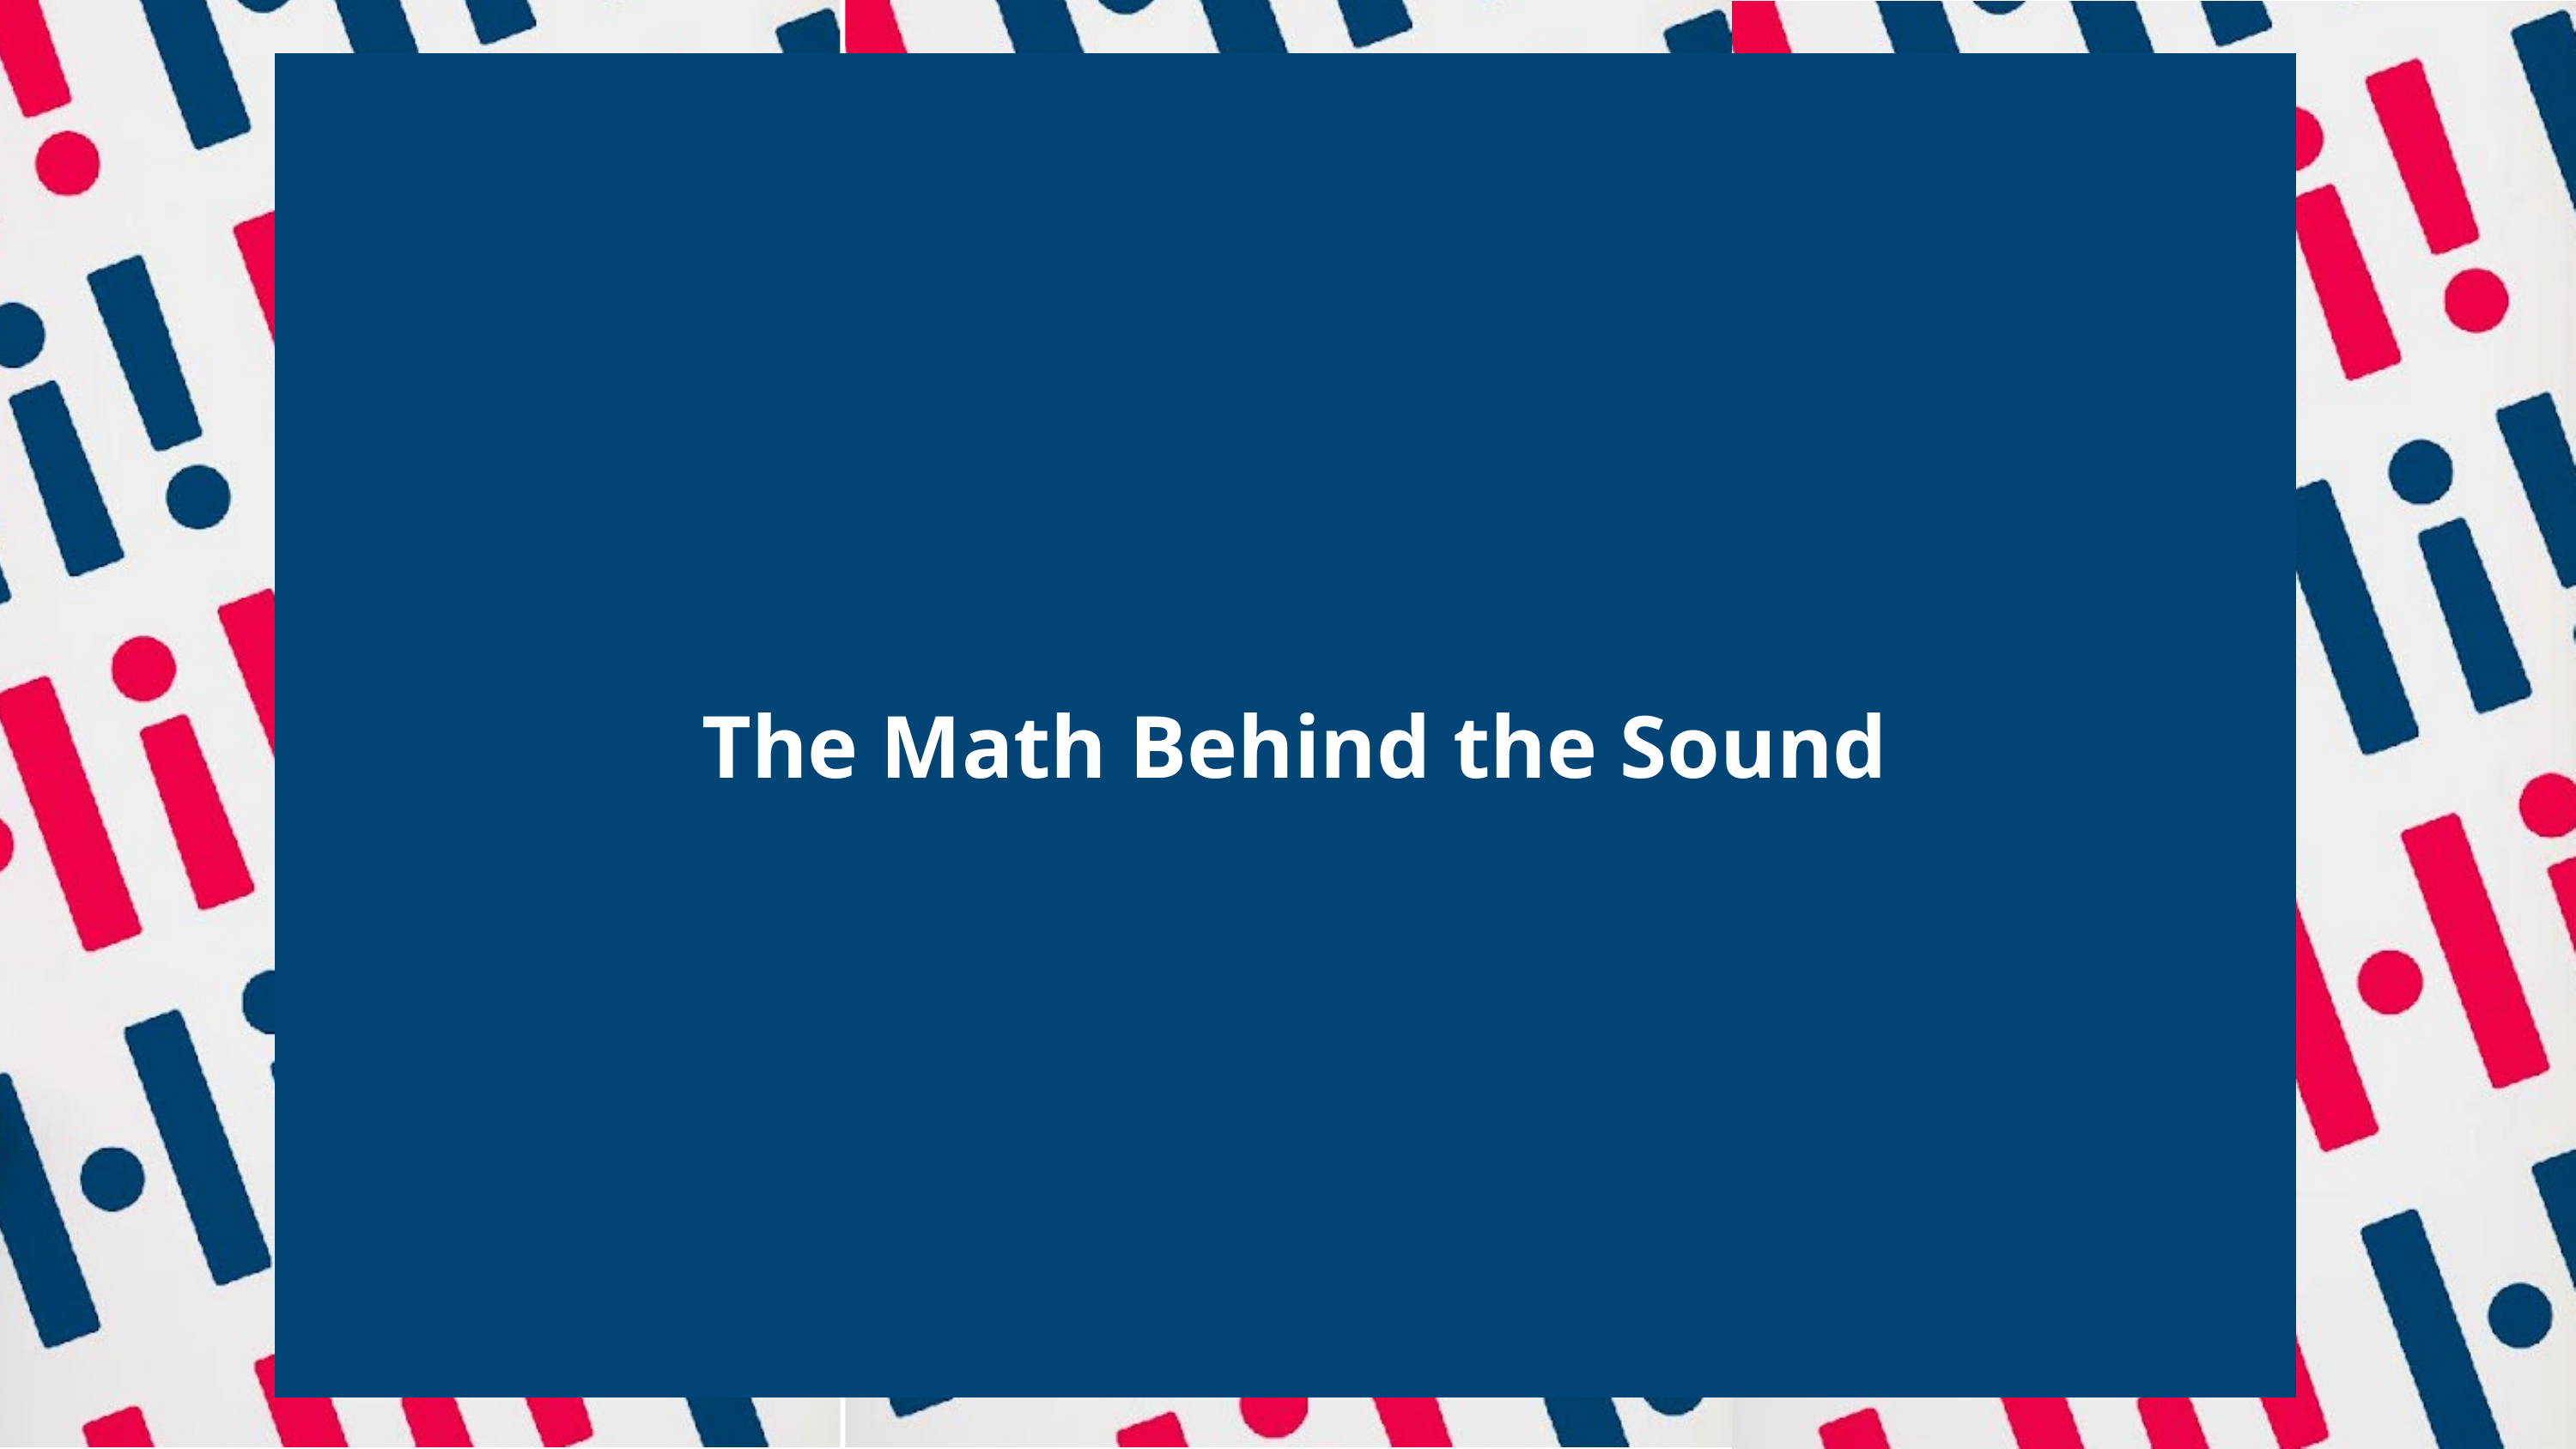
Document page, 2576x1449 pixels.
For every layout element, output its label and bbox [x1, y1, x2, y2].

text_box [1731, 1, 2576, 1449]
text_box [274, 52, 2297, 1397]
text_box [845, 0, 1733, 52]
text_box [0, 0, 841, 1447]
text_box [289, 600, 2301, 887]
text_box [845, 1397, 1731, 1448]
